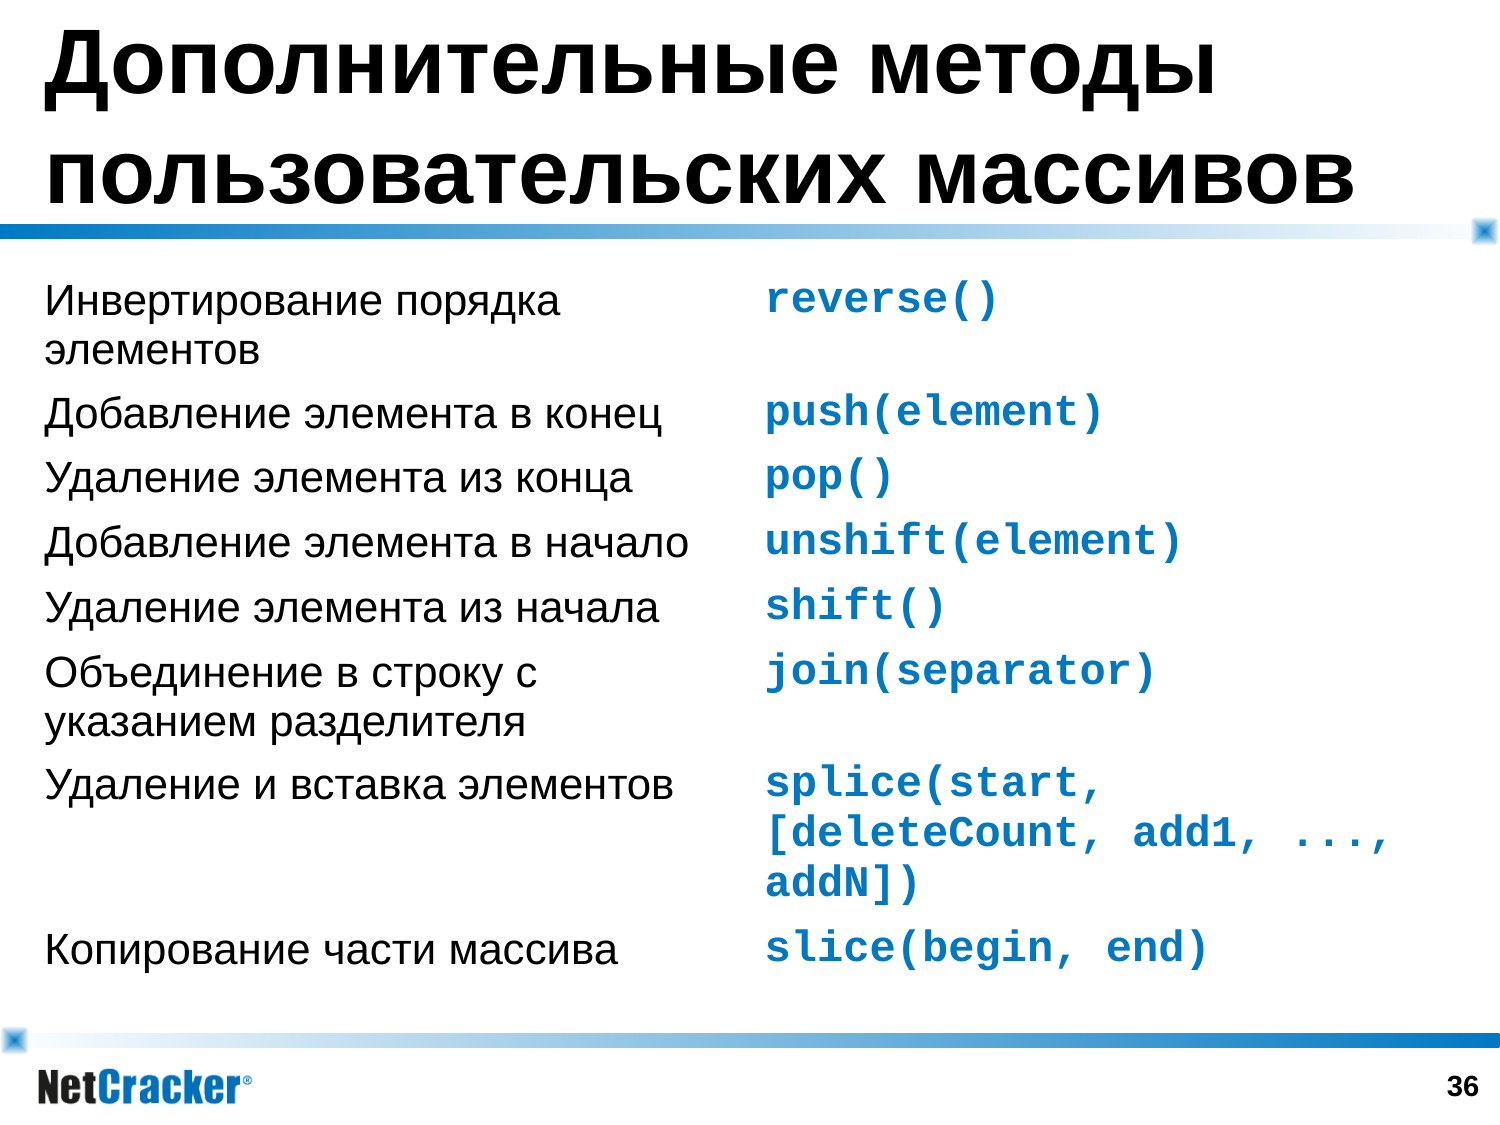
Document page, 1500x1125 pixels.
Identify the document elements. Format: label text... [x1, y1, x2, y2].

picture [34, 1063, 256, 1118]
table_cell join(separator) [750, 640, 1470, 753]
table_cell Добавление элемента в конец [29, 381, 750, 446]
table_header reverse() [750, 268, 1470, 381]
table_cell Копирование части массива [29, 917, 750, 982]
table_cell unshift(element) [750, 511, 1470, 575]
title Дополнительные методы пользовательских массивов [29, 0, 1470, 225]
table_cell Удаление элемента из начала [29, 575, 750, 640]
slide_number 35 [1143, 1034, 1495, 1111]
table_cell Удаление и вставка элементов [29, 753, 750, 917]
table_cell Добавление элемента в начало [29, 511, 750, 575]
table_cell pop() [750, 446, 1470, 511]
table_cell shift() [750, 575, 1470, 640]
table_header Инвертирование порядка элементов [29, 268, 750, 381]
table_cell push(element) [750, 381, 1470, 446]
table_cell splice(start, [deleteCount, add1, ..., addN]) [750, 753, 1470, 917]
table_cell Удаление элемента из конца [29, 446, 750, 511]
table_cell Объединение в строку с указанием разделителя [29, 640, 750, 753]
table_cell slice(begin, end) [750, 917, 1470, 982]
